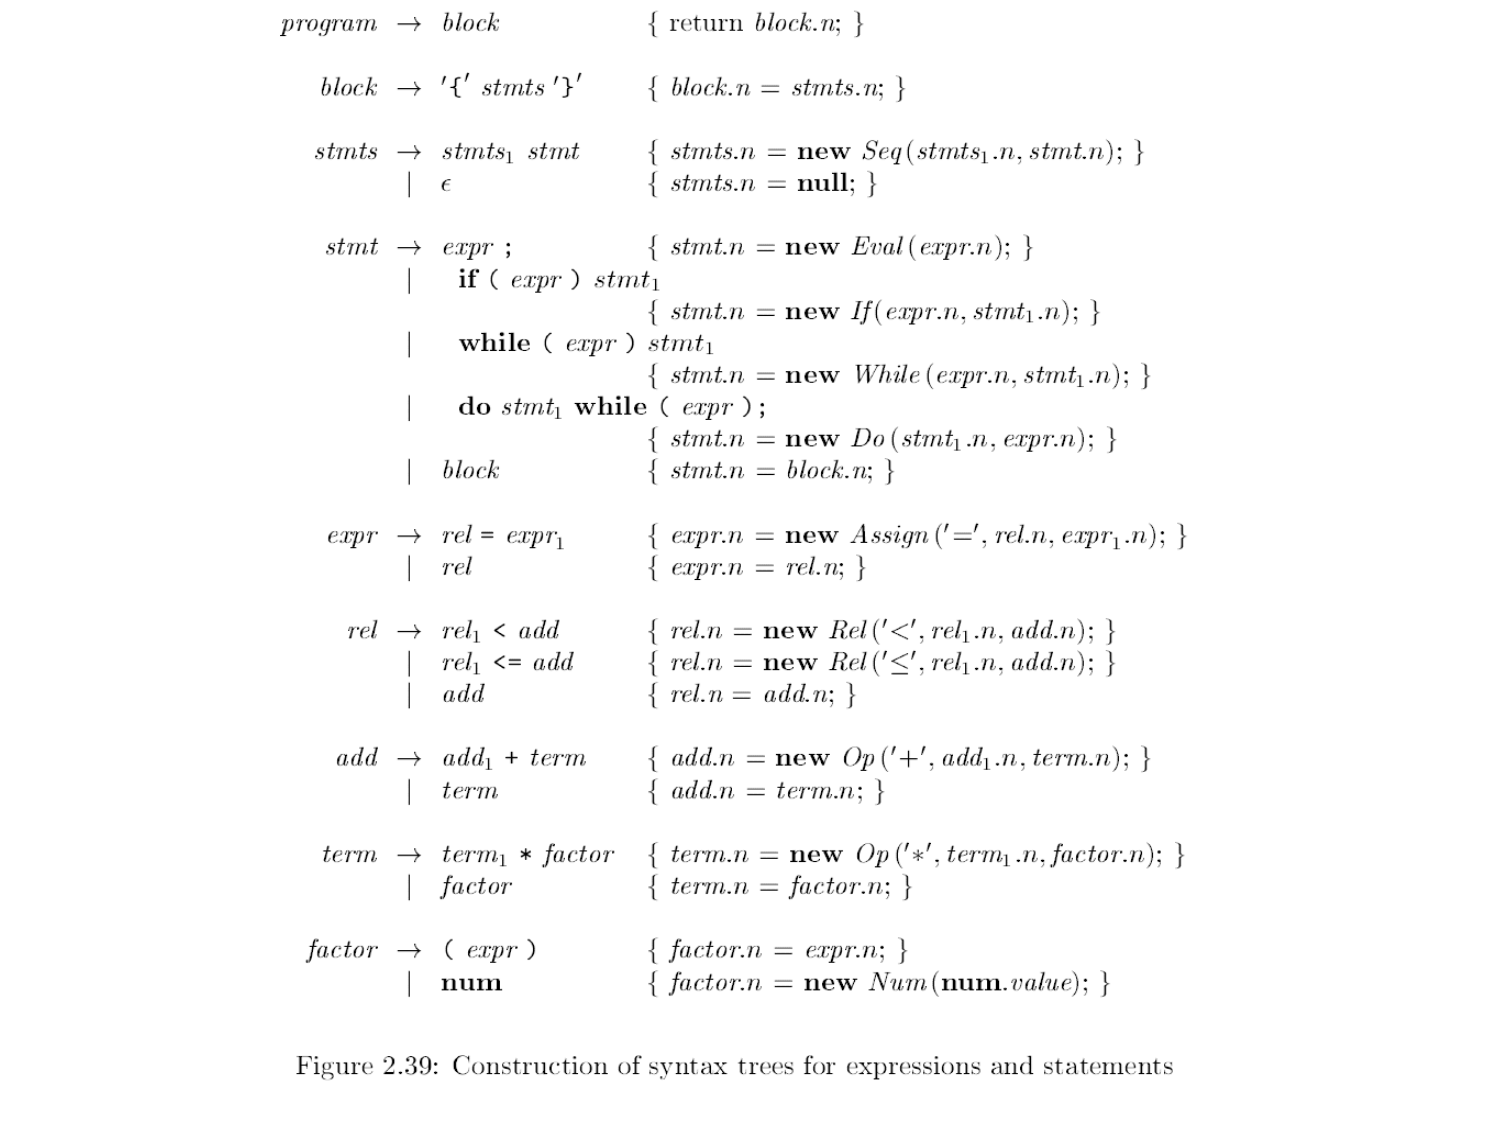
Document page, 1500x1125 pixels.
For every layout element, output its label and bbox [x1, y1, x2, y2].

picture [268, 0, 1206, 1088]
